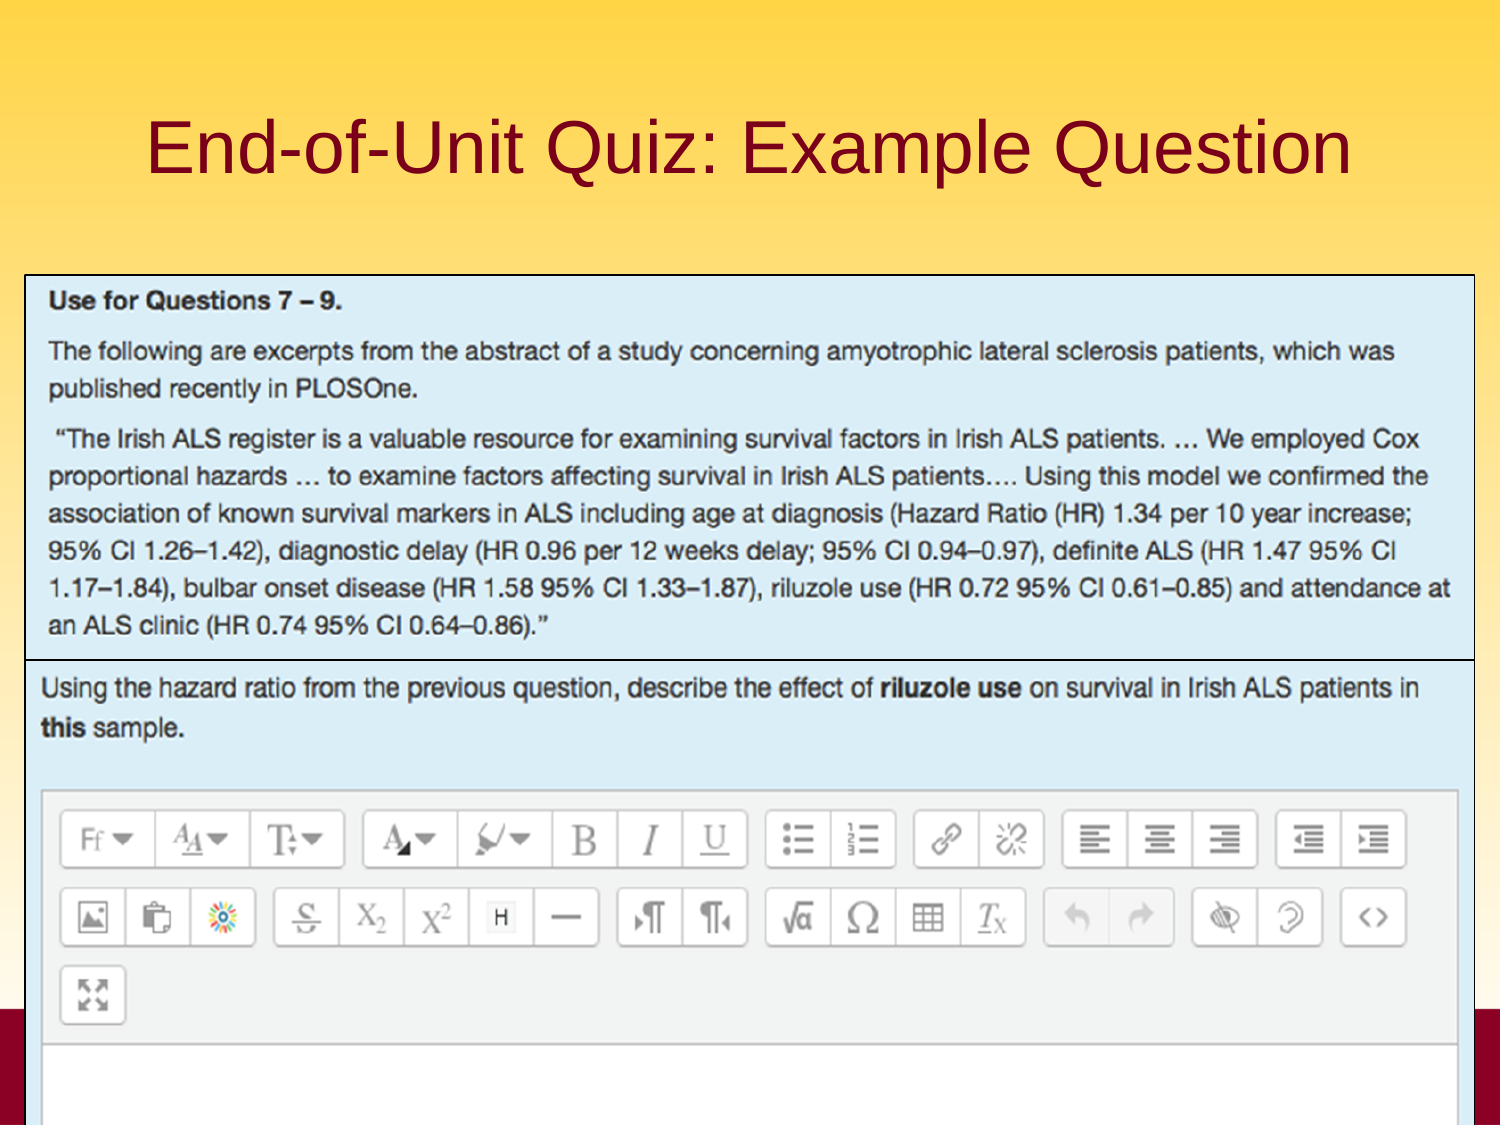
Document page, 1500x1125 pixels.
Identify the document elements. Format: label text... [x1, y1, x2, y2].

picture [0, 0, 1500, 1125]
title End-of-Unit Quiz: Example Question [112, 50, 1388, 238]
